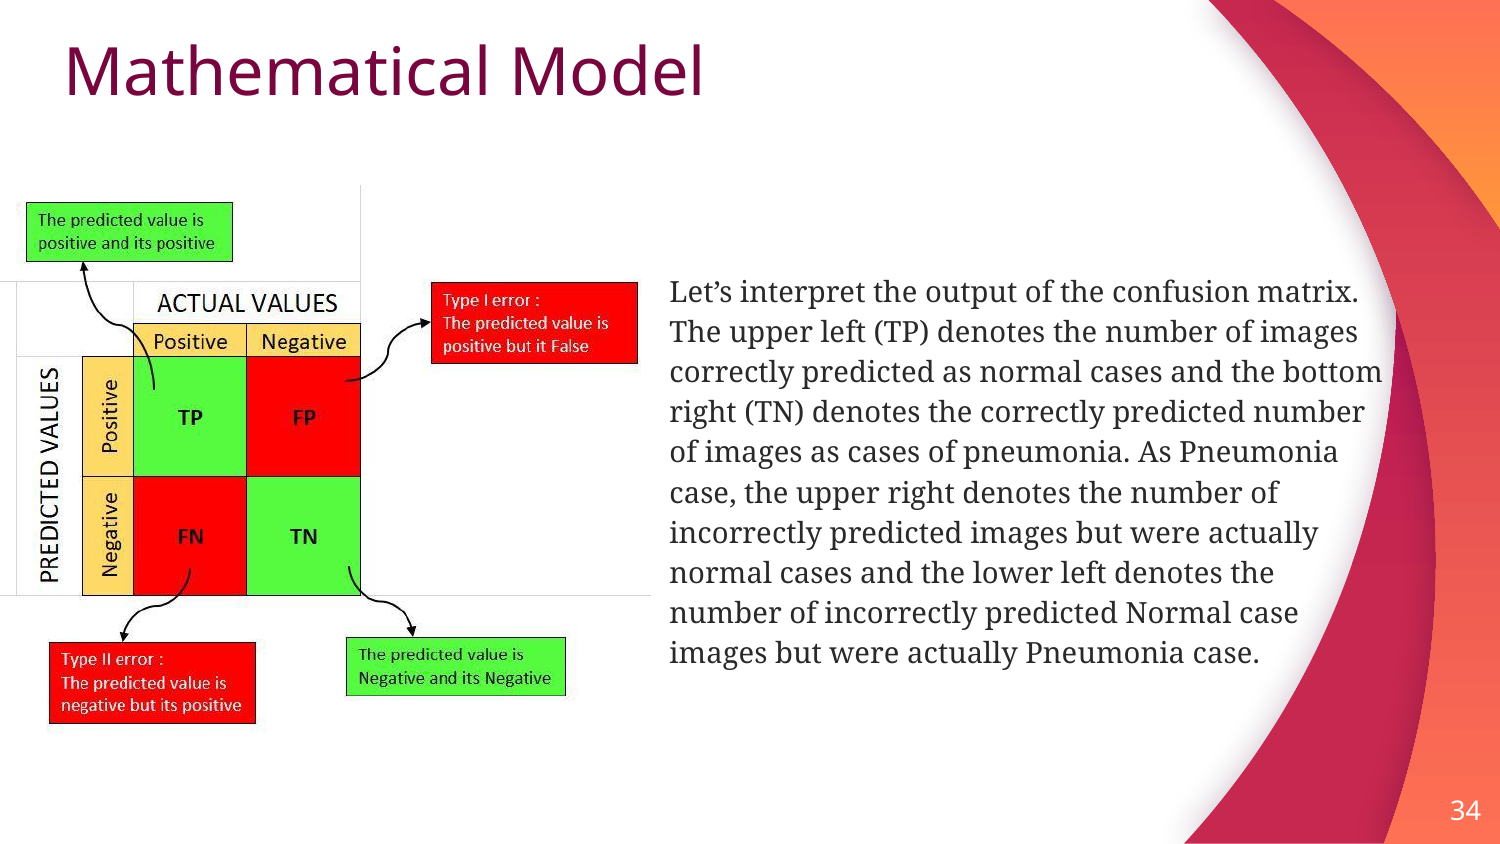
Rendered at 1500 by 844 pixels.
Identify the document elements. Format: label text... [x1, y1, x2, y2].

slide_number ‹#› [1391, 779, 1482, 844]
picture [0, 185, 652, 738]
title Mathematical Model [63, 44, 1206, 110]
list Let’s interpret the output of the confusion matrix. The upper left (TP) denotes the number of images correctly predicted as normal cases and the bottom right (TN) denotes the correctly predicted number of images as cases of pneumonia. As Pneumonia case, the upper right denotes the number of incorrectly predicted images but were actually normal cases and the lower left denotes the number of incorrectly predicted Normal case images but were actually Pneumonia case. [669, 267, 1392, 679]
